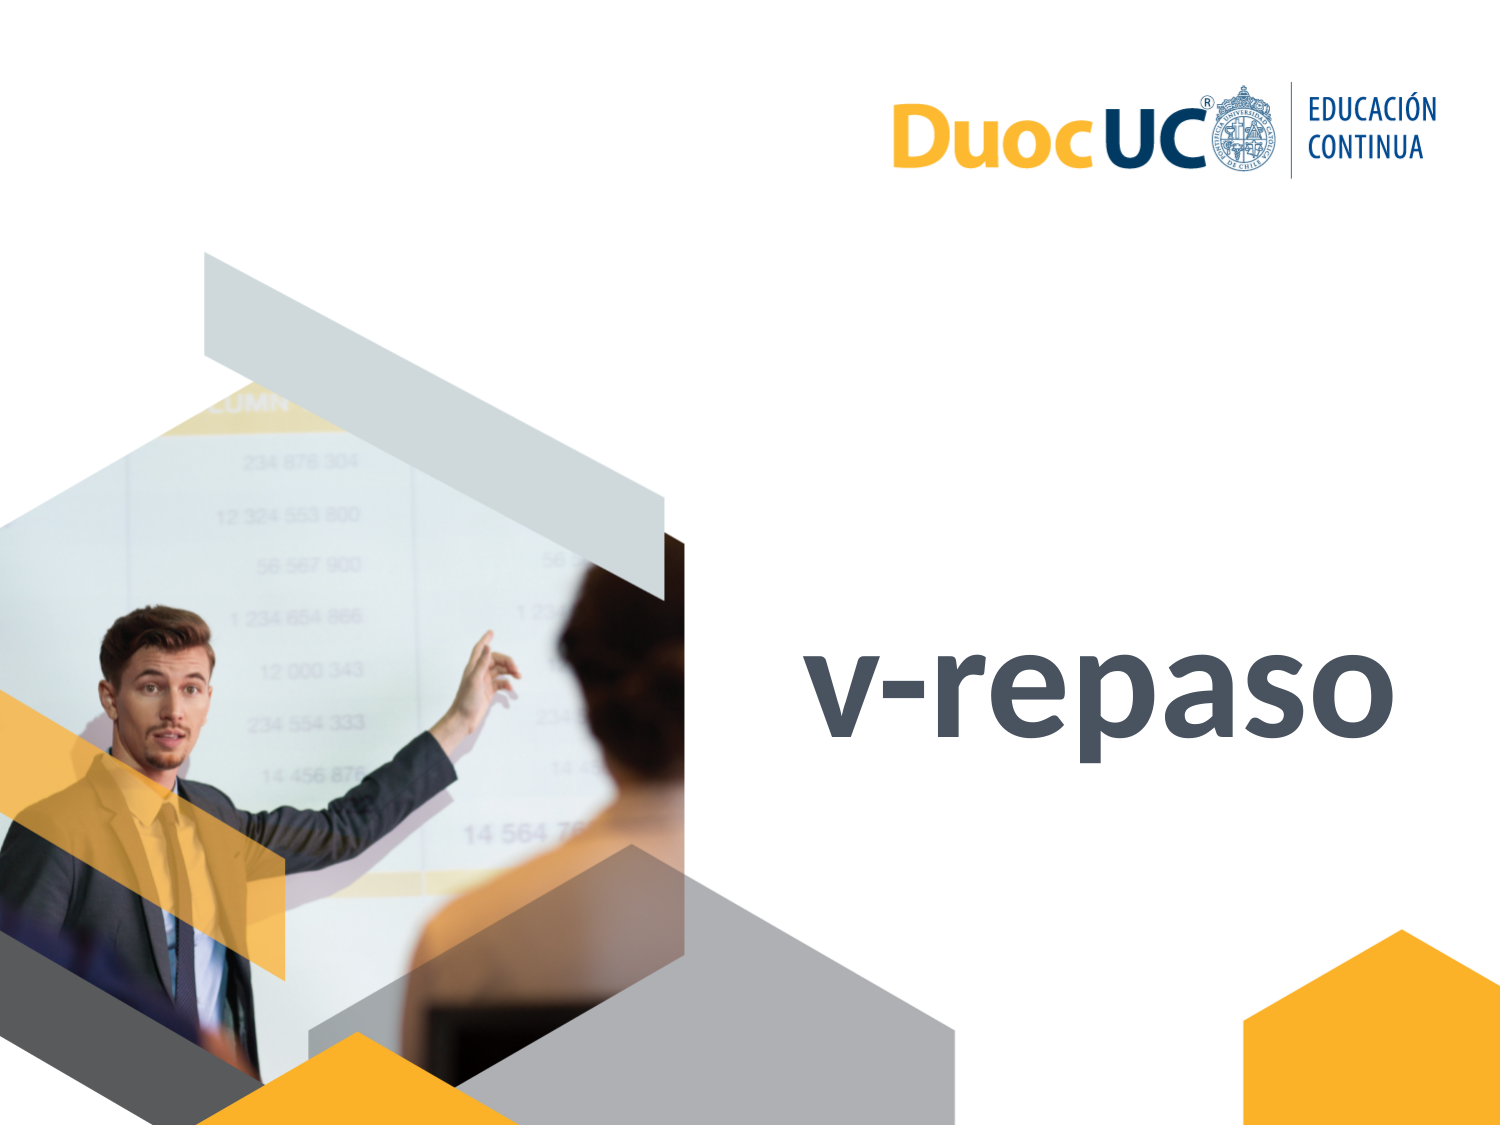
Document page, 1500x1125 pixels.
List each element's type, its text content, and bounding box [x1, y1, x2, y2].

text_box v-repaso [701, 563, 1500, 779]
picture [0, 0, 1500, 1125]
